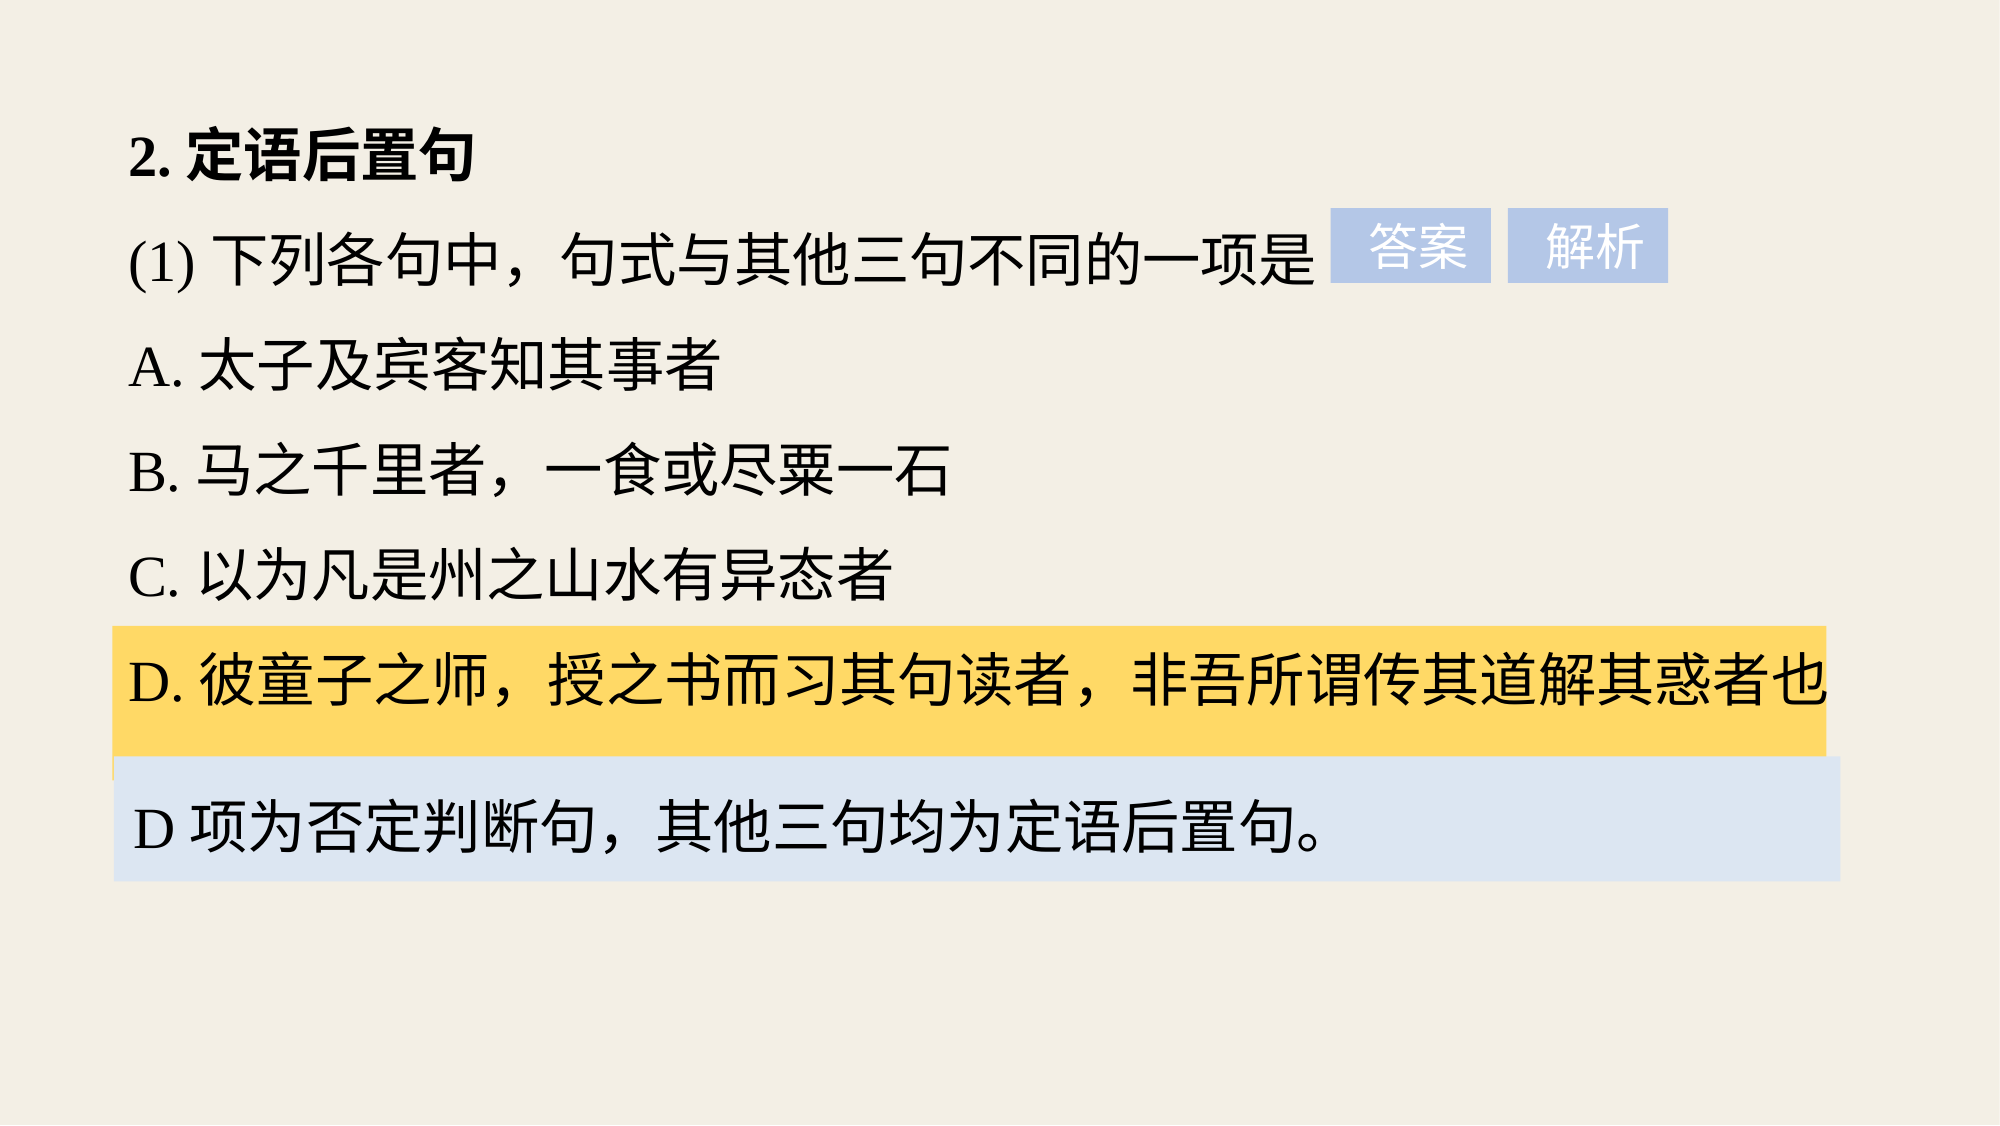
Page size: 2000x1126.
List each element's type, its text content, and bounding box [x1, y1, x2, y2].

text_box [112, 723, 1827, 781]
text_box [113, 756, 1841, 882]
text_box 2.定语后置句 (1)下列各句中，句式与其他三句不同的一项是 A.太子及宾客知其事者 B.马之千里者，一食或尽粟一石 C.以为凡是州之山水有异态者 D.彼童子之师，授之书而习其句读者，非吾所谓传其道解其惑者也 [108, 73, 1913, 723]
text_box 答案 [1330, 208, 1491, 283]
text_box D项为否定判断句，其他三句均为定语后置句。 [113, 745, 1720, 870]
text_box 解析 [1507, 208, 1669, 283]
